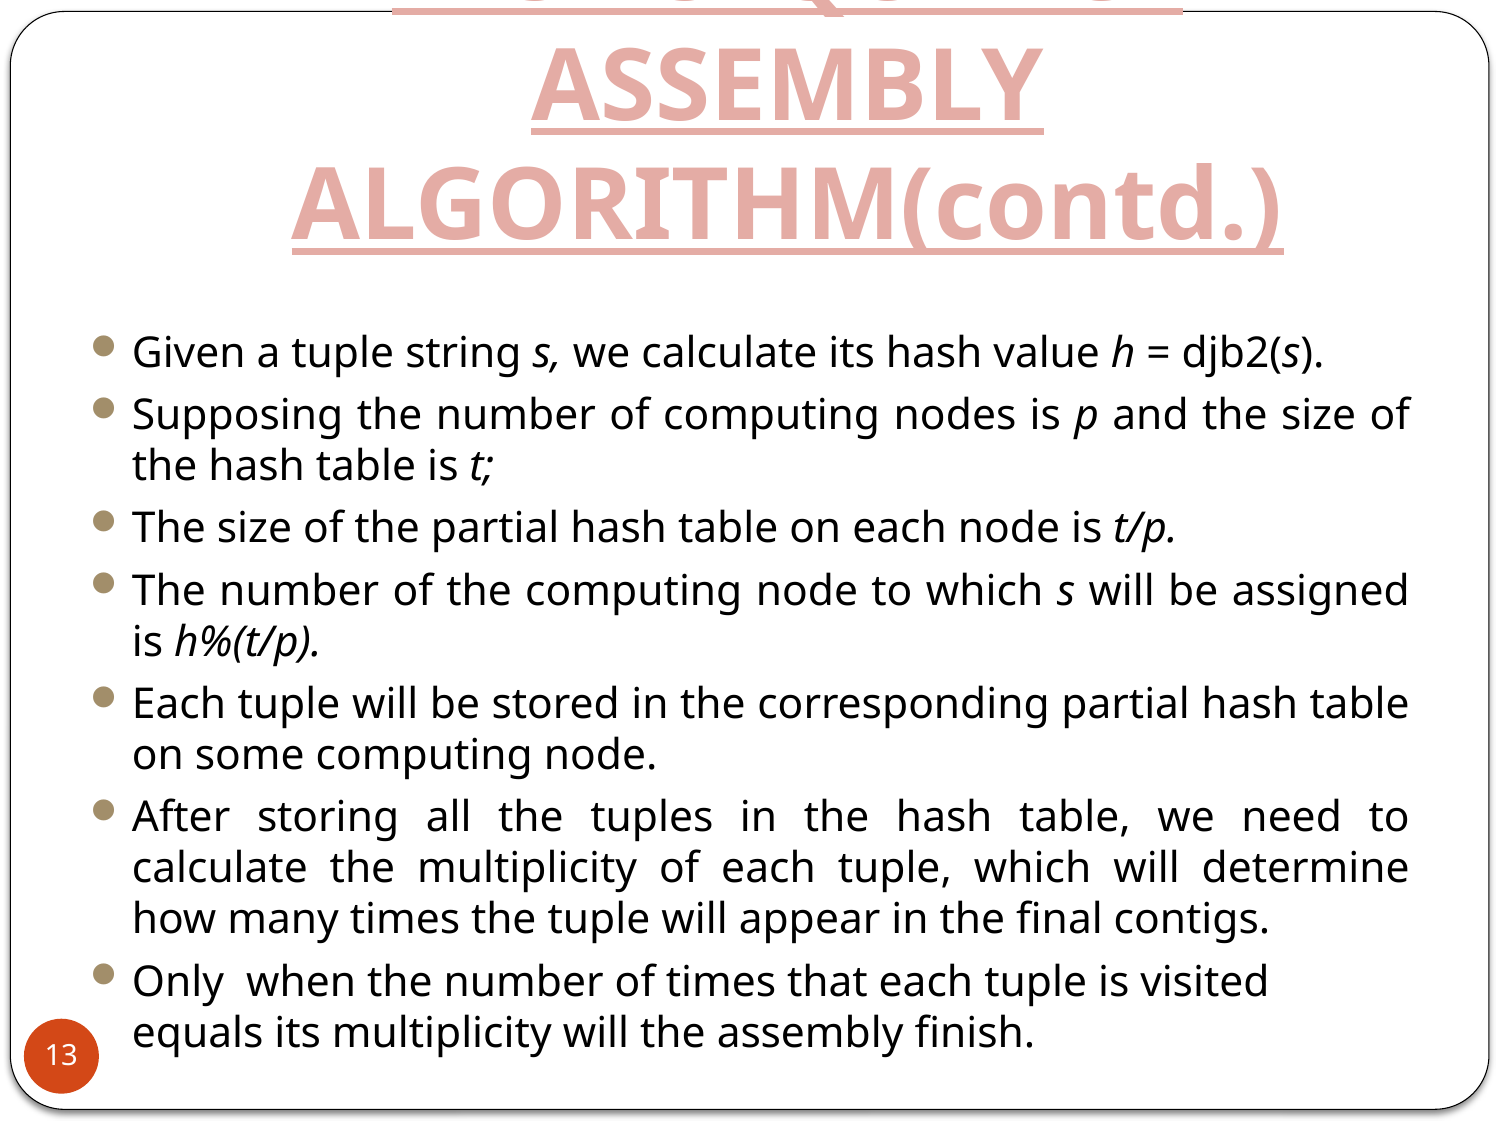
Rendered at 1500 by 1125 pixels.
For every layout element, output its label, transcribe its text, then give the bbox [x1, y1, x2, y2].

title PESA SEQUENCE ASSEMBLY ALGORITHM(contd.) [149, 44, 1426, 276]
slide_number 13 [23, 1018, 94, 1094]
list Given a tuple string s, we calculate its hash value h = djb2(s). Supposing the number of computing nodes is p and the size of the hash table is t; The size of the partial hash table on each node is t/p. The number of the computing node to which s will be assigned is h%(t/p). Each tuple will be stored in the corresponding partial hash table on some computing node. After storing all the tuples in the hash table, we need to calculate the multiplicity of each tuple, which will determine how many times the tuple will appear in the final contigs. Only when the number of times that each tuple is visited equals its multiplicity will the assembly finish. [74, 317, 1426, 1076]
